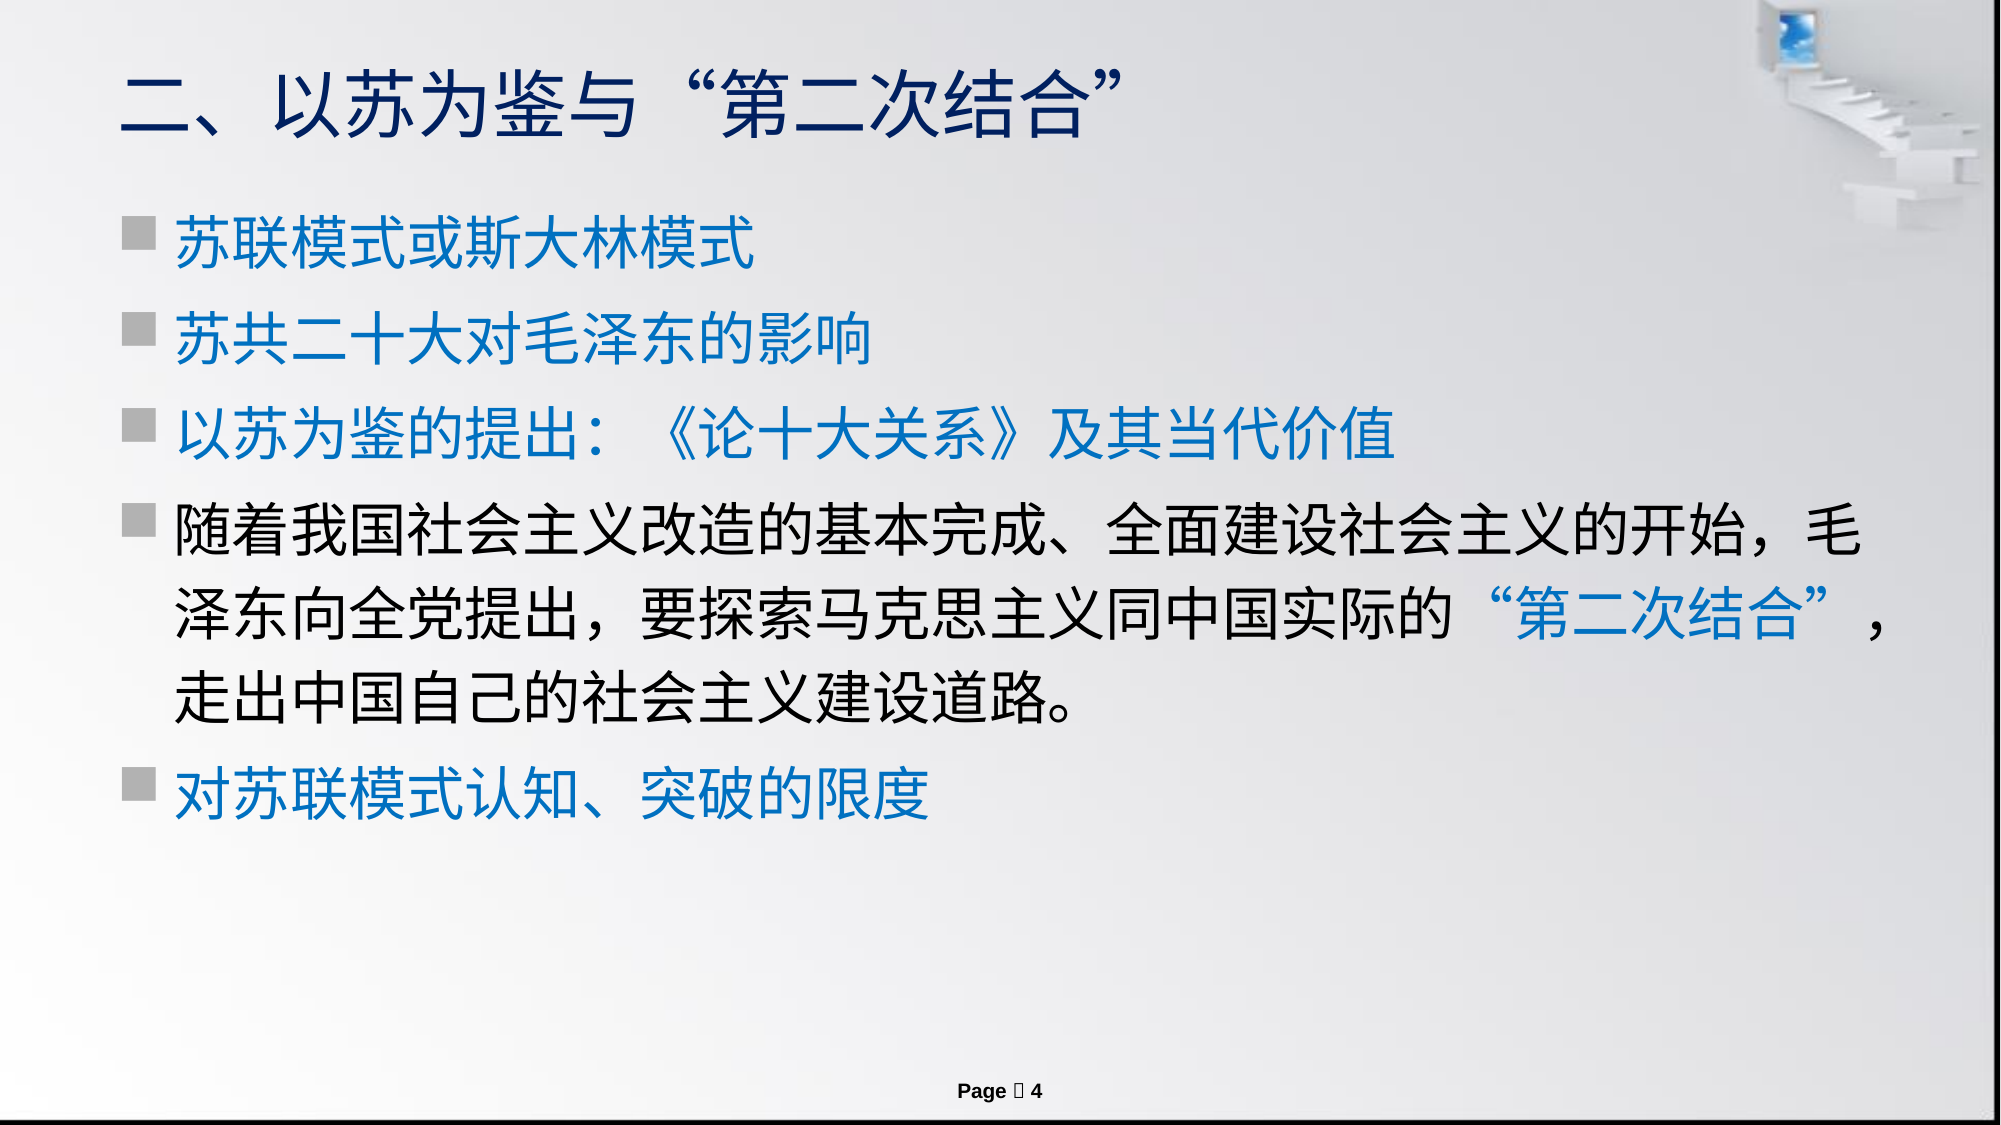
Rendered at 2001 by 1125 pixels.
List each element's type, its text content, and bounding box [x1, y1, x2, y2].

picture [0, 0, 2001, 1125]
list 苏联模式或斯大林模式 苏共二十大对毛泽东的影响 以苏为鉴的提出：《论十大关系》及其当代价值 随着我国社会主义改造的基本完成、全面建设社会主义的开始，毛泽东向全党提出，要探索马克思主义同中国实际的“第二次结合”，走出中国自己的社会主义建设道路。 对苏联模式认知、突破的限度 [102, 184, 1898, 1036]
title 二、以苏为鉴与“第二次结合” [102, 30, 1899, 174]
